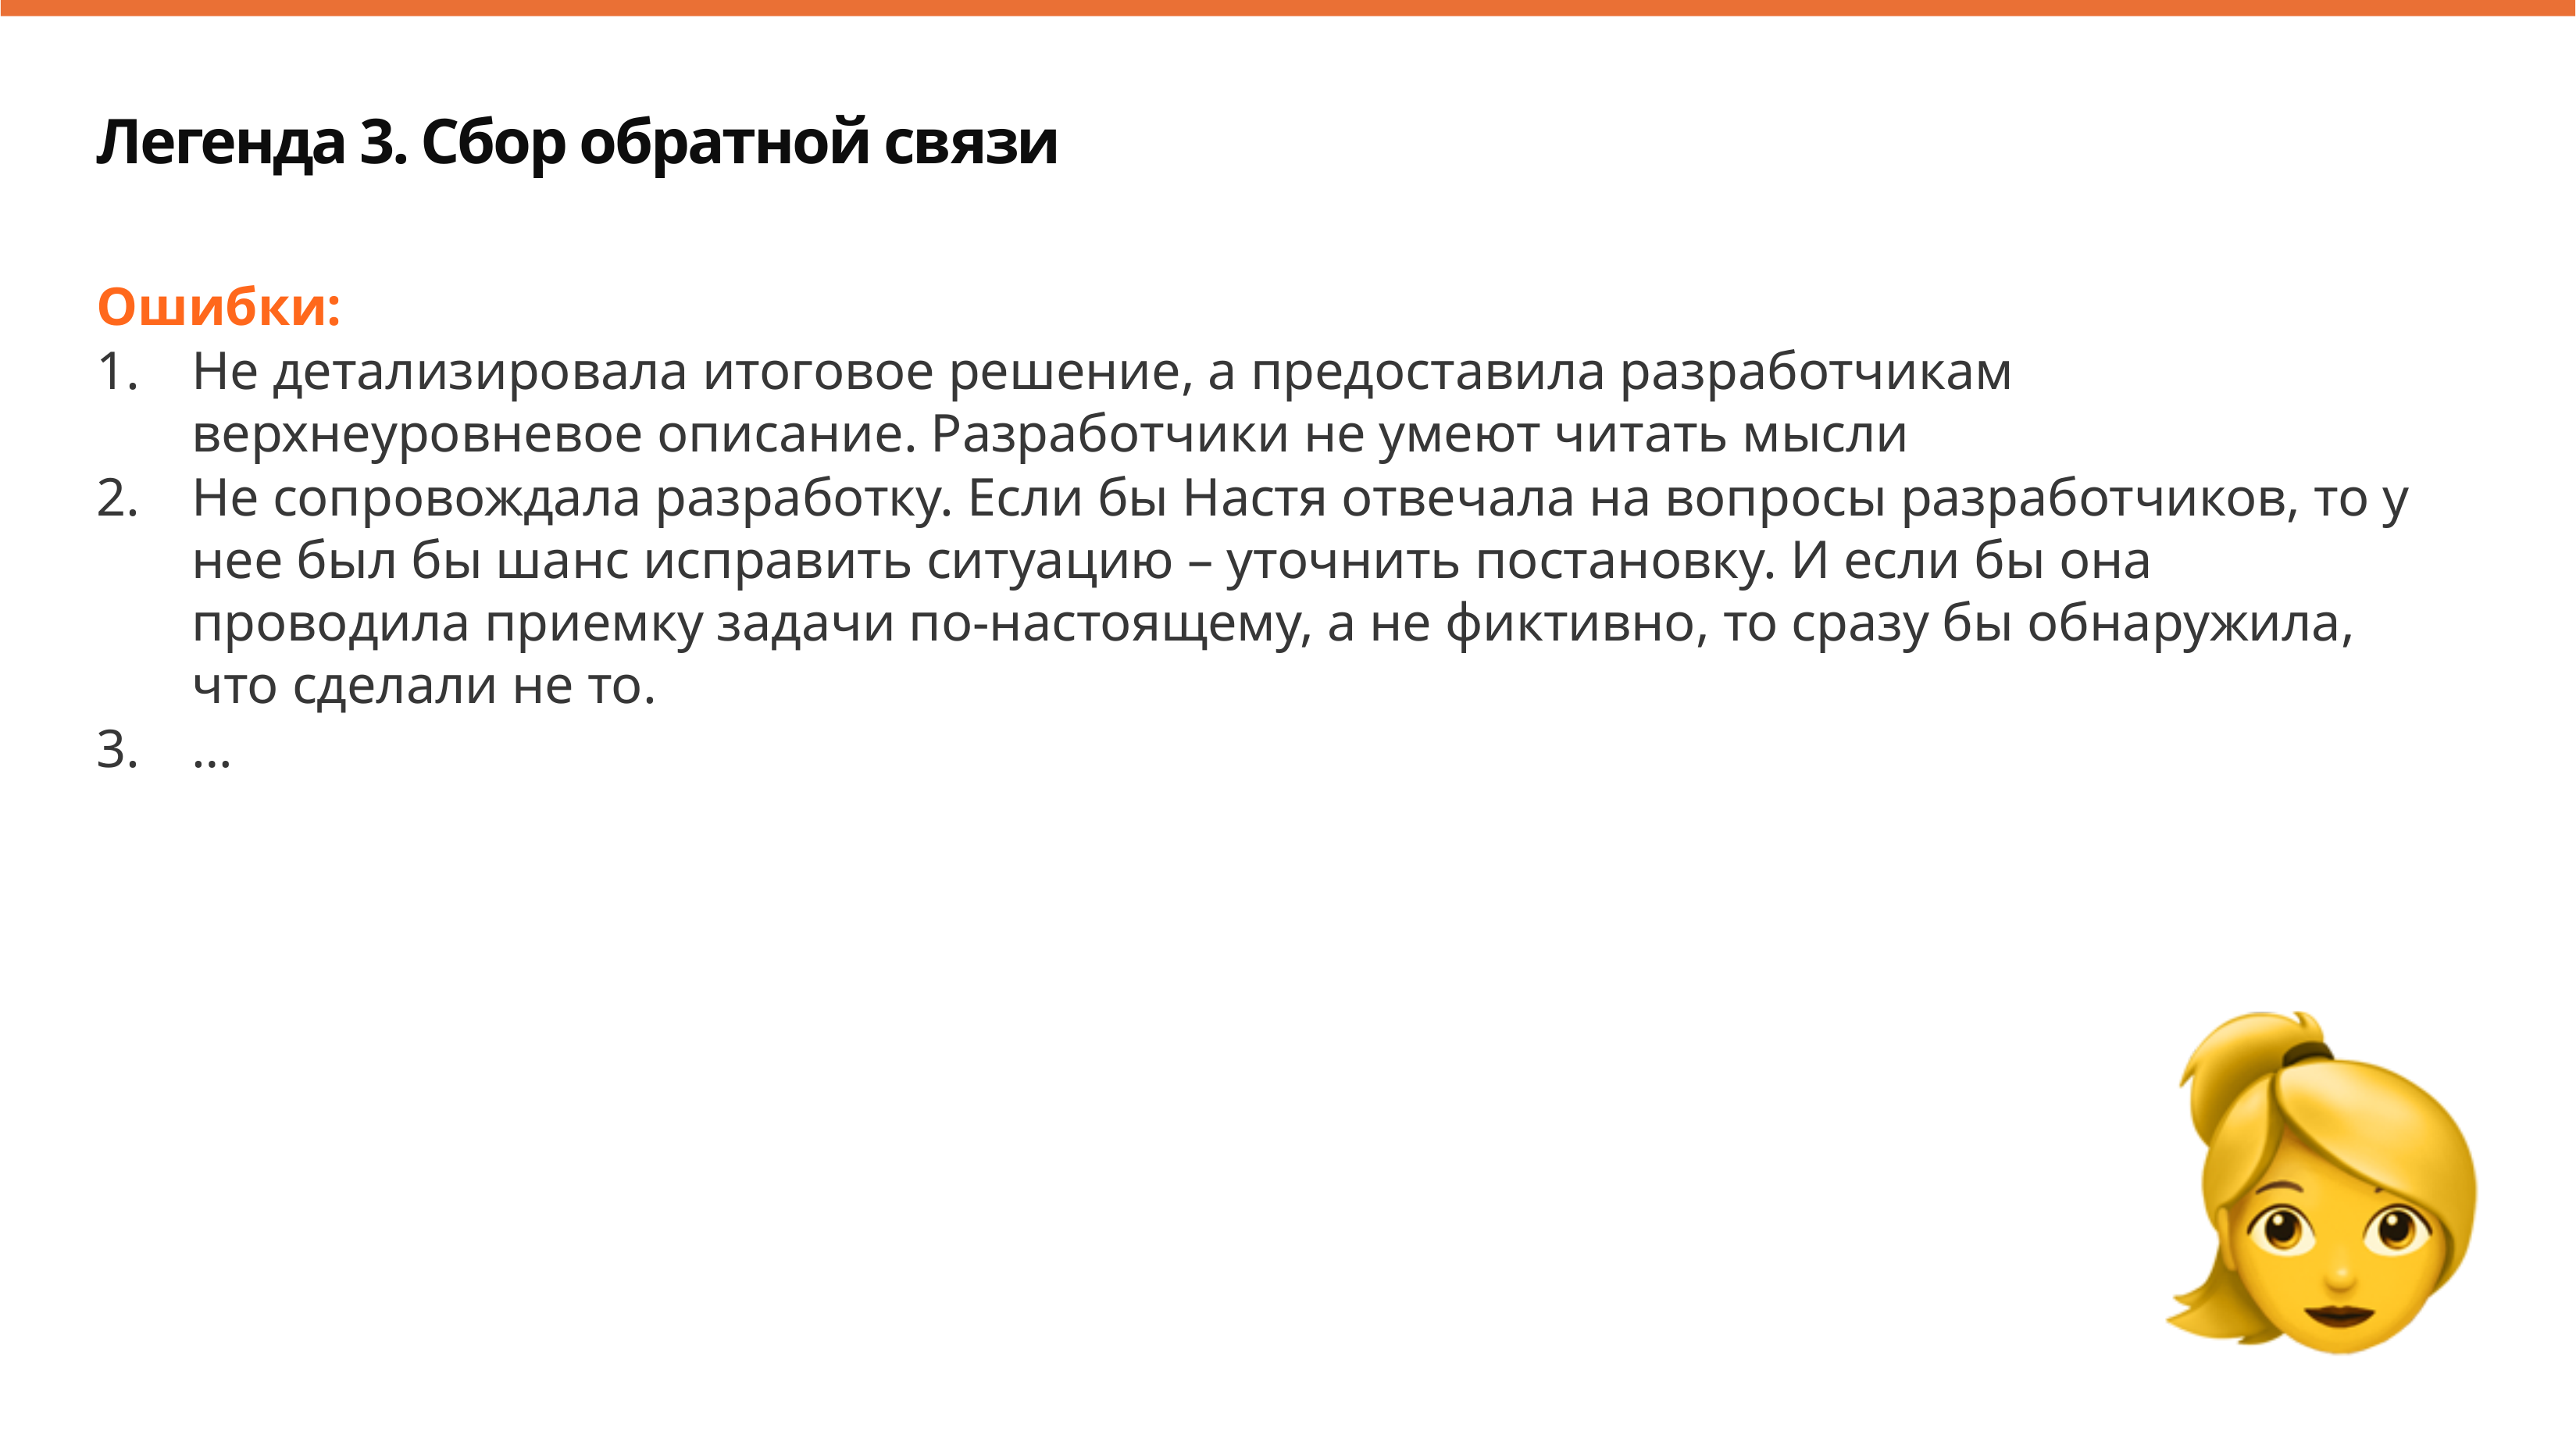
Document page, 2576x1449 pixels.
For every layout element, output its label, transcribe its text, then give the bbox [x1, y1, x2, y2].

picture [2165, 1010, 2514, 1359]
text_box Ошибки: Не детализировала итоговое решение, а предоставила разработчикам верхнеуровневое описание. Разработчики не умеют читать мысли Не сопровождала разработку. Если бы Настя отвечала на вопросы разработчиков, то у нее был бы шанс исправить ситуацию – уточнить постановку. И если бы она проводила приемку задачи по-настоящему, а не фиктивно, то сразу бы обнаружила, что сделали не то. … [87, 263, 2421, 788]
list Легенда 3. Сбор обратной связи [86, 91, 1888, 205]
